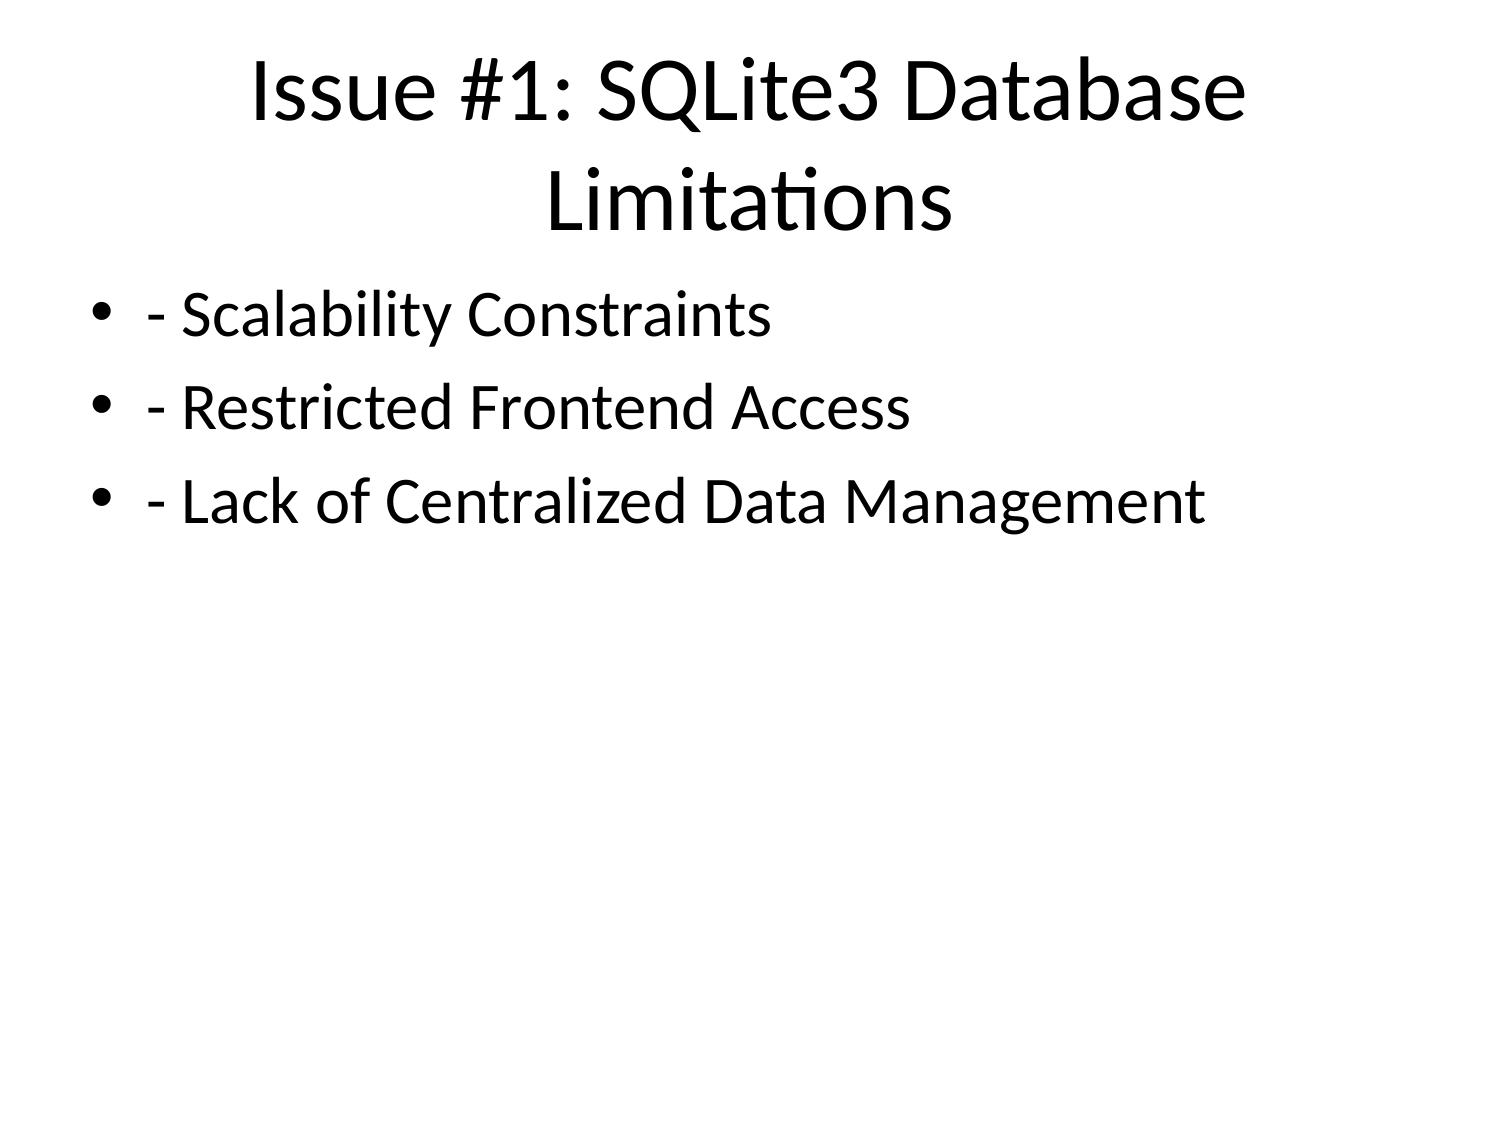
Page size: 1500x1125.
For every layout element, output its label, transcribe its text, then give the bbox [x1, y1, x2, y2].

title Issue #1: SQLite3 Database Limitations [75, 45, 1425, 233]
list - Scalability Constraints - Restricted Frontend Access - Lack of Centralized Data Management [75, 262, 1425, 1005]
